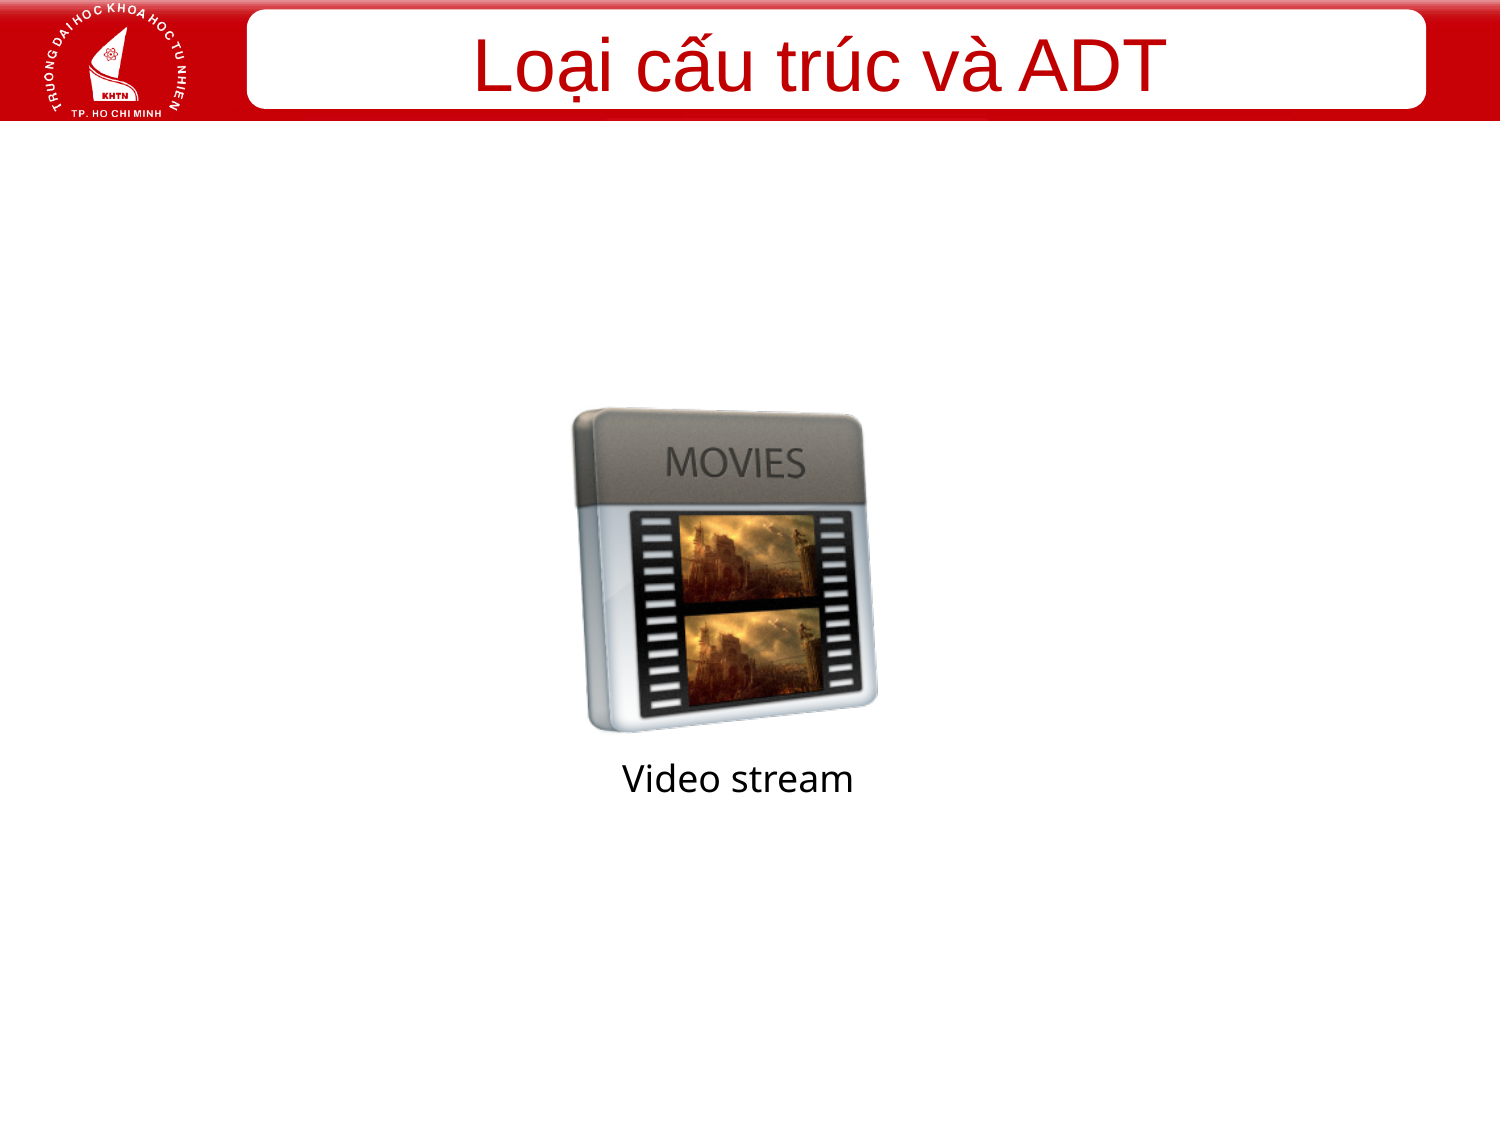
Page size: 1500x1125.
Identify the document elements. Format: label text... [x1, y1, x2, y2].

text_box Loại cấu trúc và ADT [457, 8, 1184, 114]
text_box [562, 403, 901, 809]
picture [0, 0, 1500, 121]
